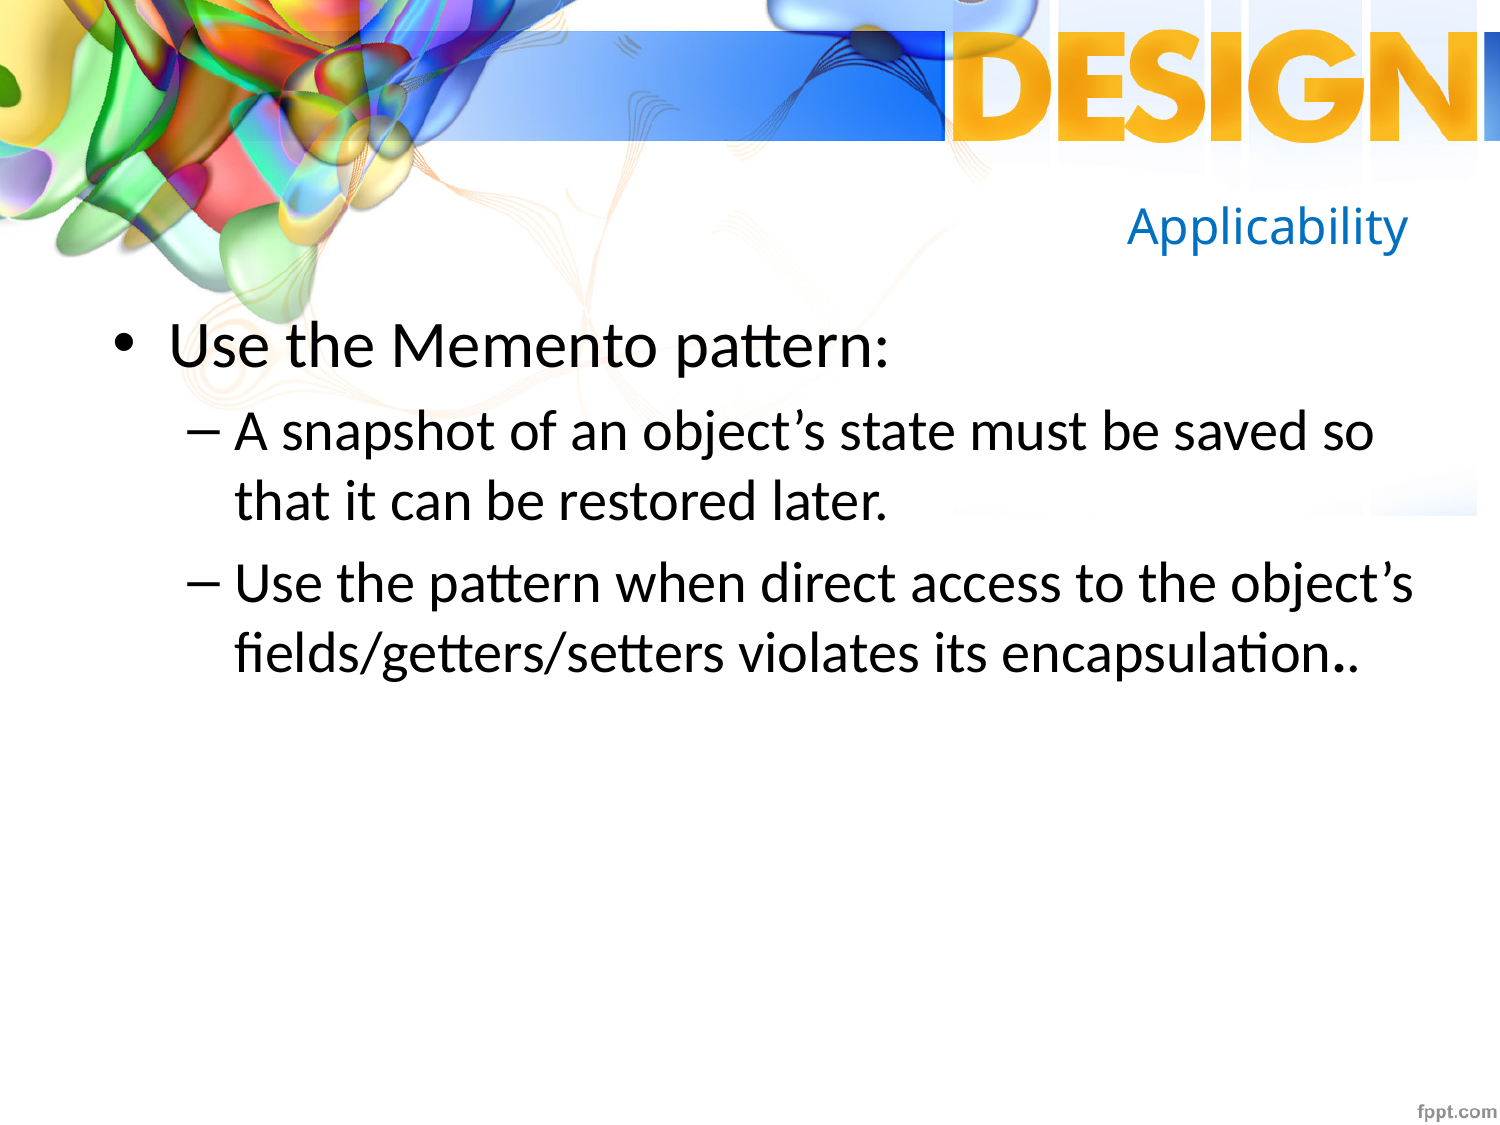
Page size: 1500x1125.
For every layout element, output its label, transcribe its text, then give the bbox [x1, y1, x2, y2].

title Applicability [73, 186, 1424, 262]
picture [0, 0, 1500, 1125]
list Use the Memento pattern: A snapshot of an object’s state must be saved so that it can be restored later. Use the pattern when direct access to the object’s fields/getters/setters violates its encapsulation.. [97, 293, 1448, 945]
